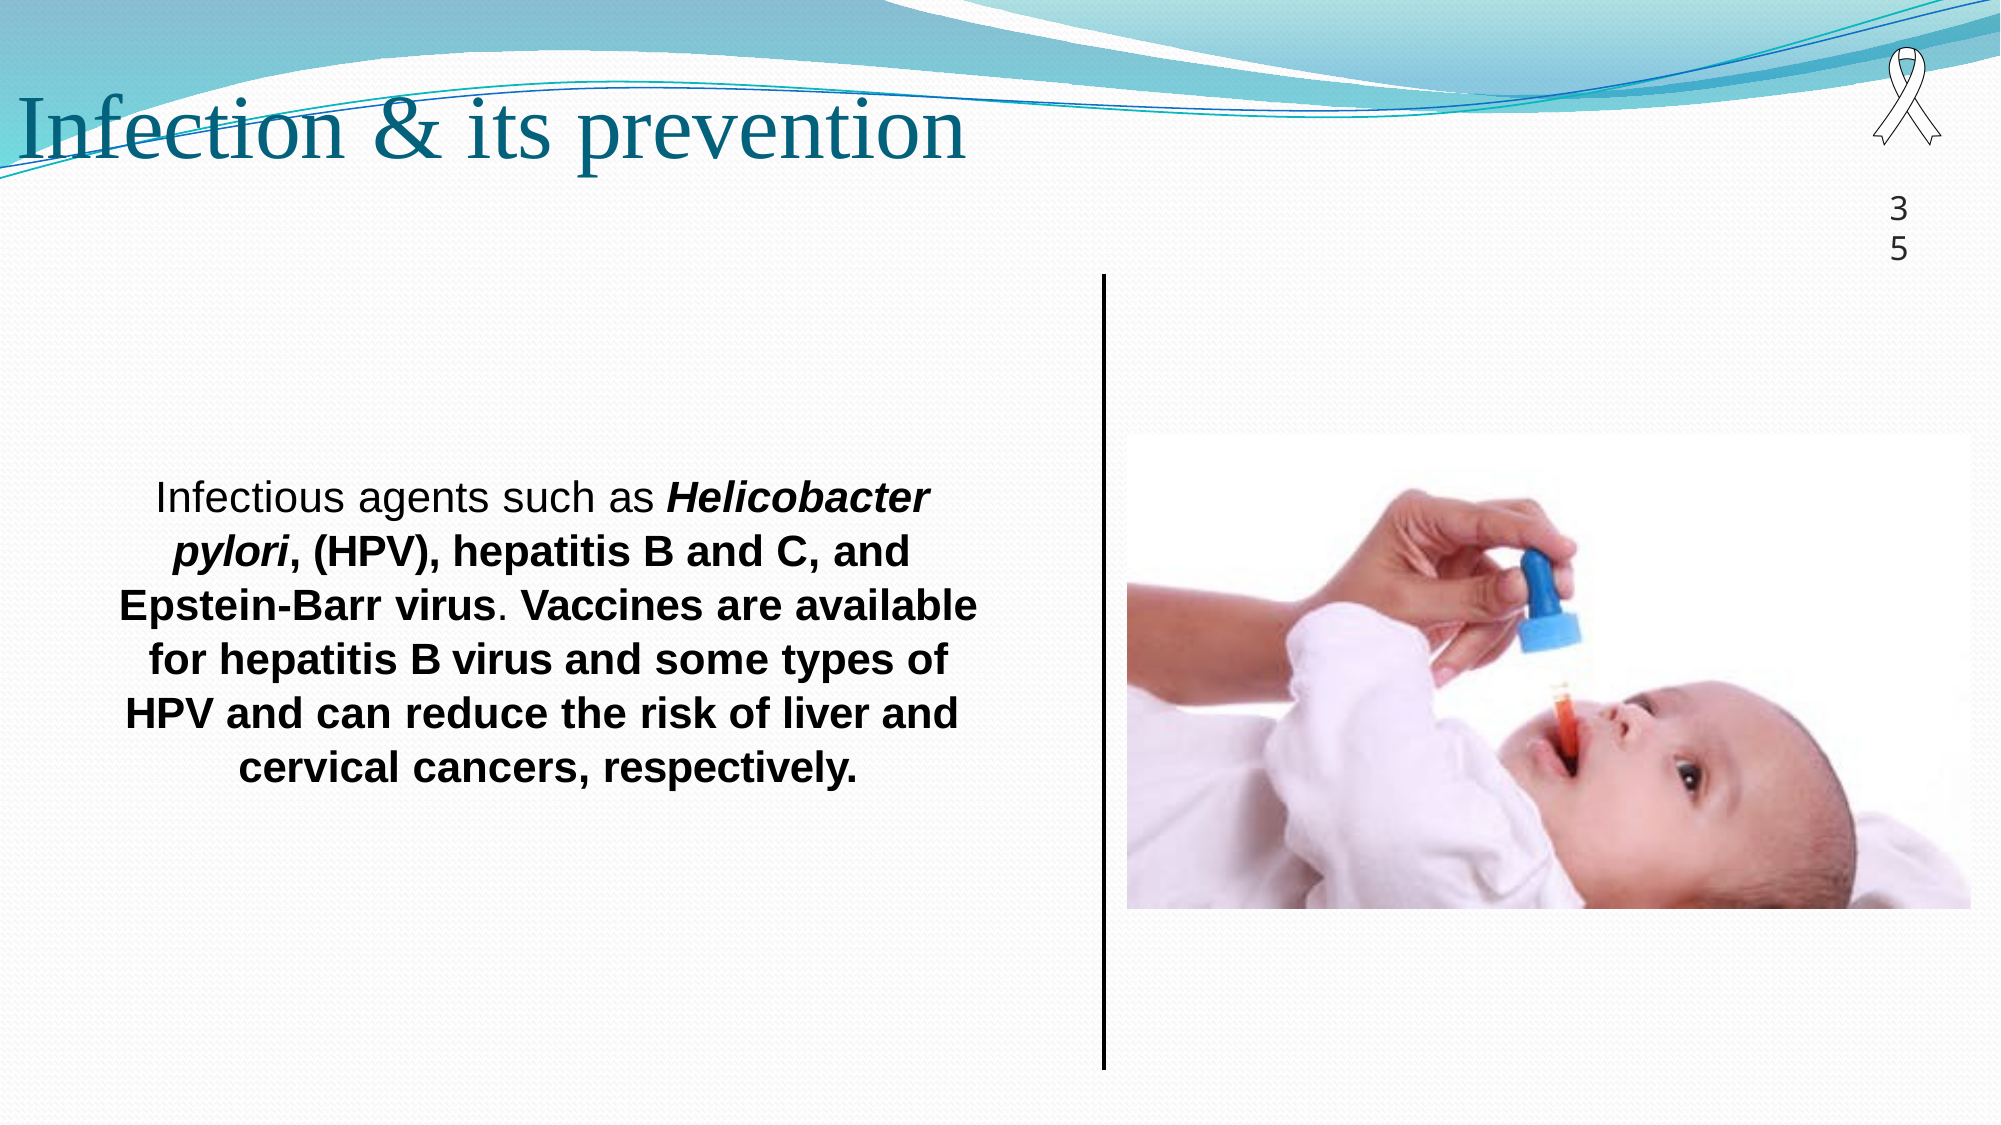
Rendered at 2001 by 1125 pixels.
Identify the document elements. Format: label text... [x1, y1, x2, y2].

text_box [1872, 47, 1942, 146]
text_box Infectious agents such as Helicobacter pylori, (HPV), hepatitis B and C, and Epstein-Barr virus. Vaccines are available for hepatitis B virus and some types of HPV and can reduce the risk of liver and cervical cancers, respectively. [114, 466, 981, 792]
text_box [1127, 435, 1971, 909]
title Infection & its prevention [14, 0, 969, 177]
text_box 35 [1887, 185, 1927, 268]
